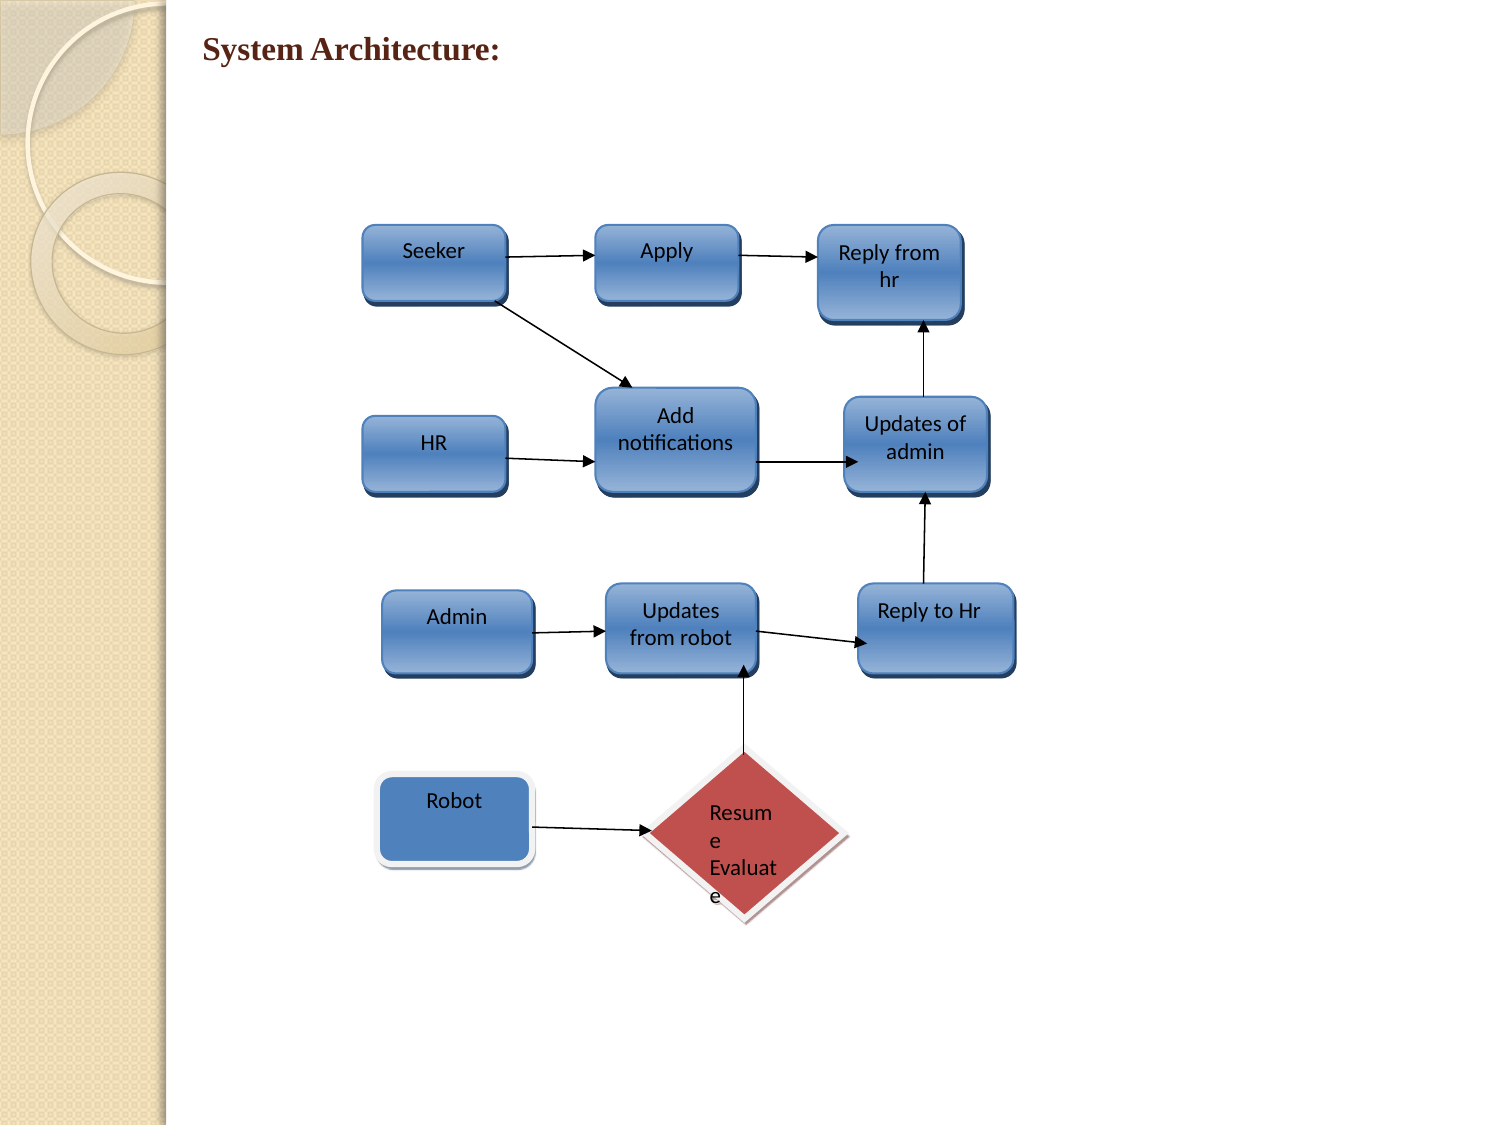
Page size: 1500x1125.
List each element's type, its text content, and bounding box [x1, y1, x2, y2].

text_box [362, 224, 1014, 919]
title System Architecture: [187, 0, 1338, 75]
